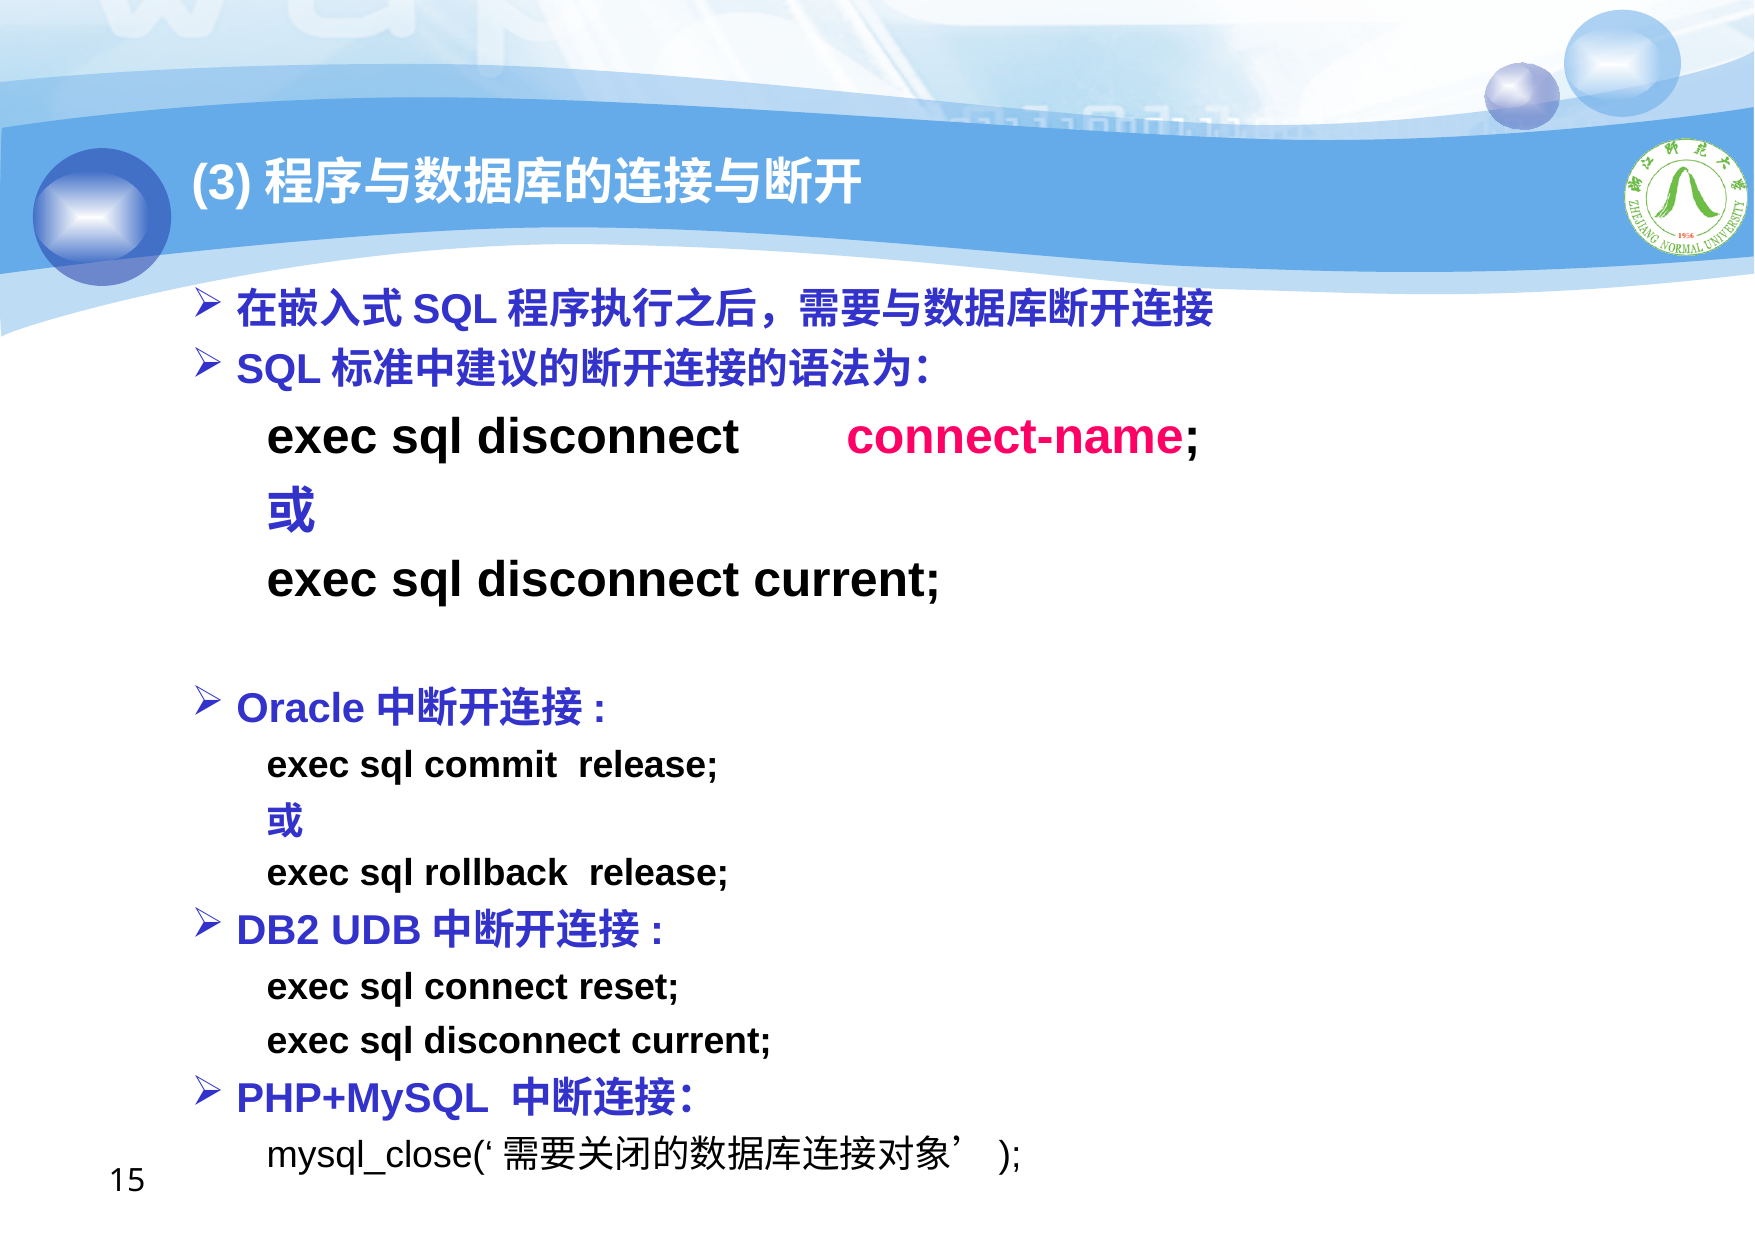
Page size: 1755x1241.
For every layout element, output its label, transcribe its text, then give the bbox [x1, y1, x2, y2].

title (3)程序与数据库的连接与断开 [189, 63, 865, 283]
text_box 在嵌入式SQL程序执行之后，需要与数据库断开连接 SQL标准中建议的断开连接的语法为： exec sql disconnect connect-name; 或 exec sql disconnect current; Oracle中断开连接: exec sql commit release; 或 exec sql rollback release; DB2 UDB中断开连接: exec sql connect reset; exec sql disconnect current; PHP+MySQL 中断连接： mysql_close(‘需要关闭的数据库连接对象’); [189, 270, 1627, 1175]
picture [0, 0, 1755, 125]
slide_number 15 [48, 1128, 161, 1212]
picture [1623, 138, 1748, 256]
